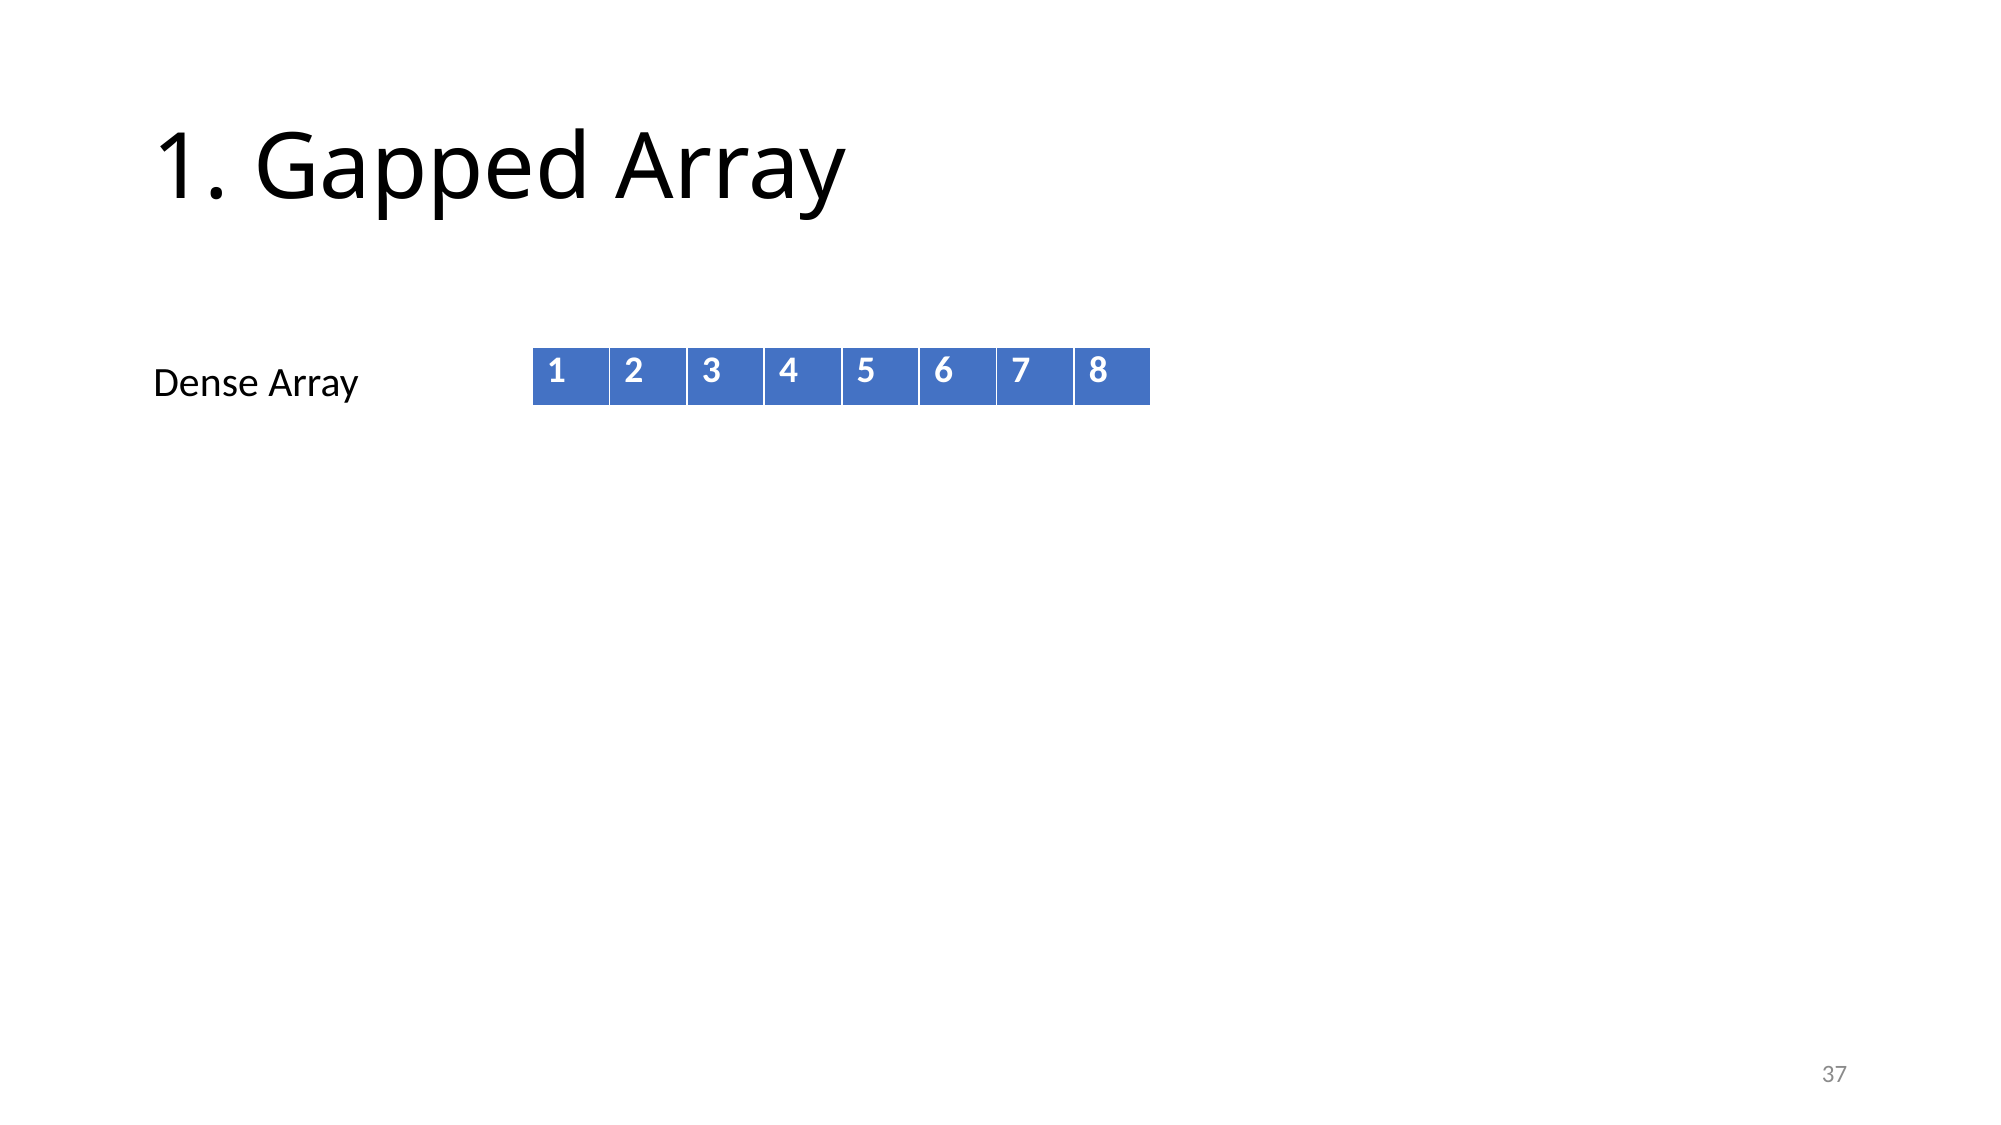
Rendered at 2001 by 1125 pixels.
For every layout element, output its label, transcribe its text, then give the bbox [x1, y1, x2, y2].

text_box Dense Array [138, 347, 374, 413]
table_header 2 [610, 348, 686, 405]
table_header 4 [765, 348, 841, 405]
table_header 6 [920, 348, 996, 405]
title 1. Gapped Array [137, 59, 1863, 278]
table_header 5 [843, 348, 918, 405]
table_header 8 [1075, 348, 1150, 405]
table_header 7 [997, 348, 1073, 405]
table_header 1 [533, 348, 609, 405]
table_header 3 [688, 348, 763, 405]
slide_number 37 [1412, 1042, 1863, 1103]
